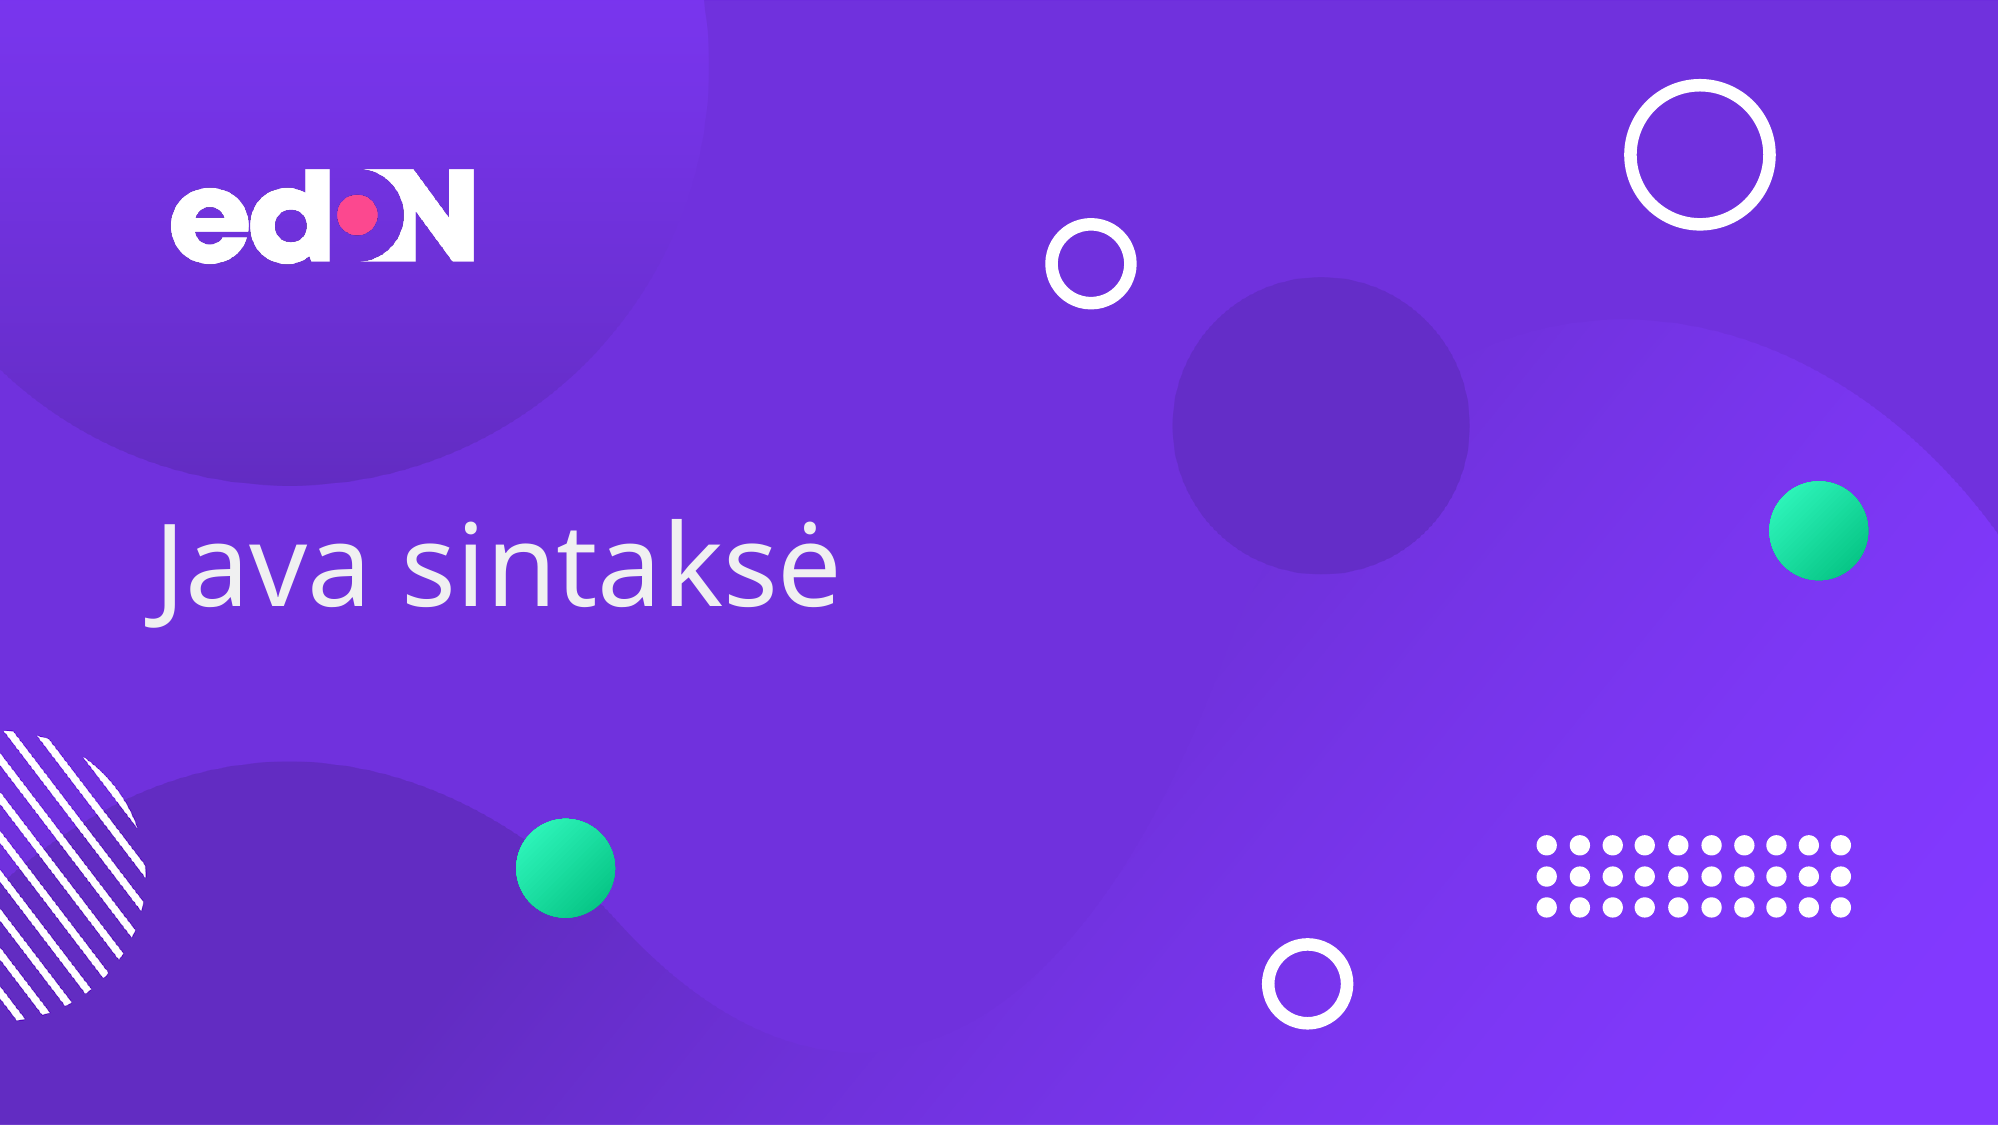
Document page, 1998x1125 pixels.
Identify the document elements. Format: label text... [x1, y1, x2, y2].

title Java sintaksė [154, 473, 1740, 647]
picture [0, 0, 1998, 1125]
